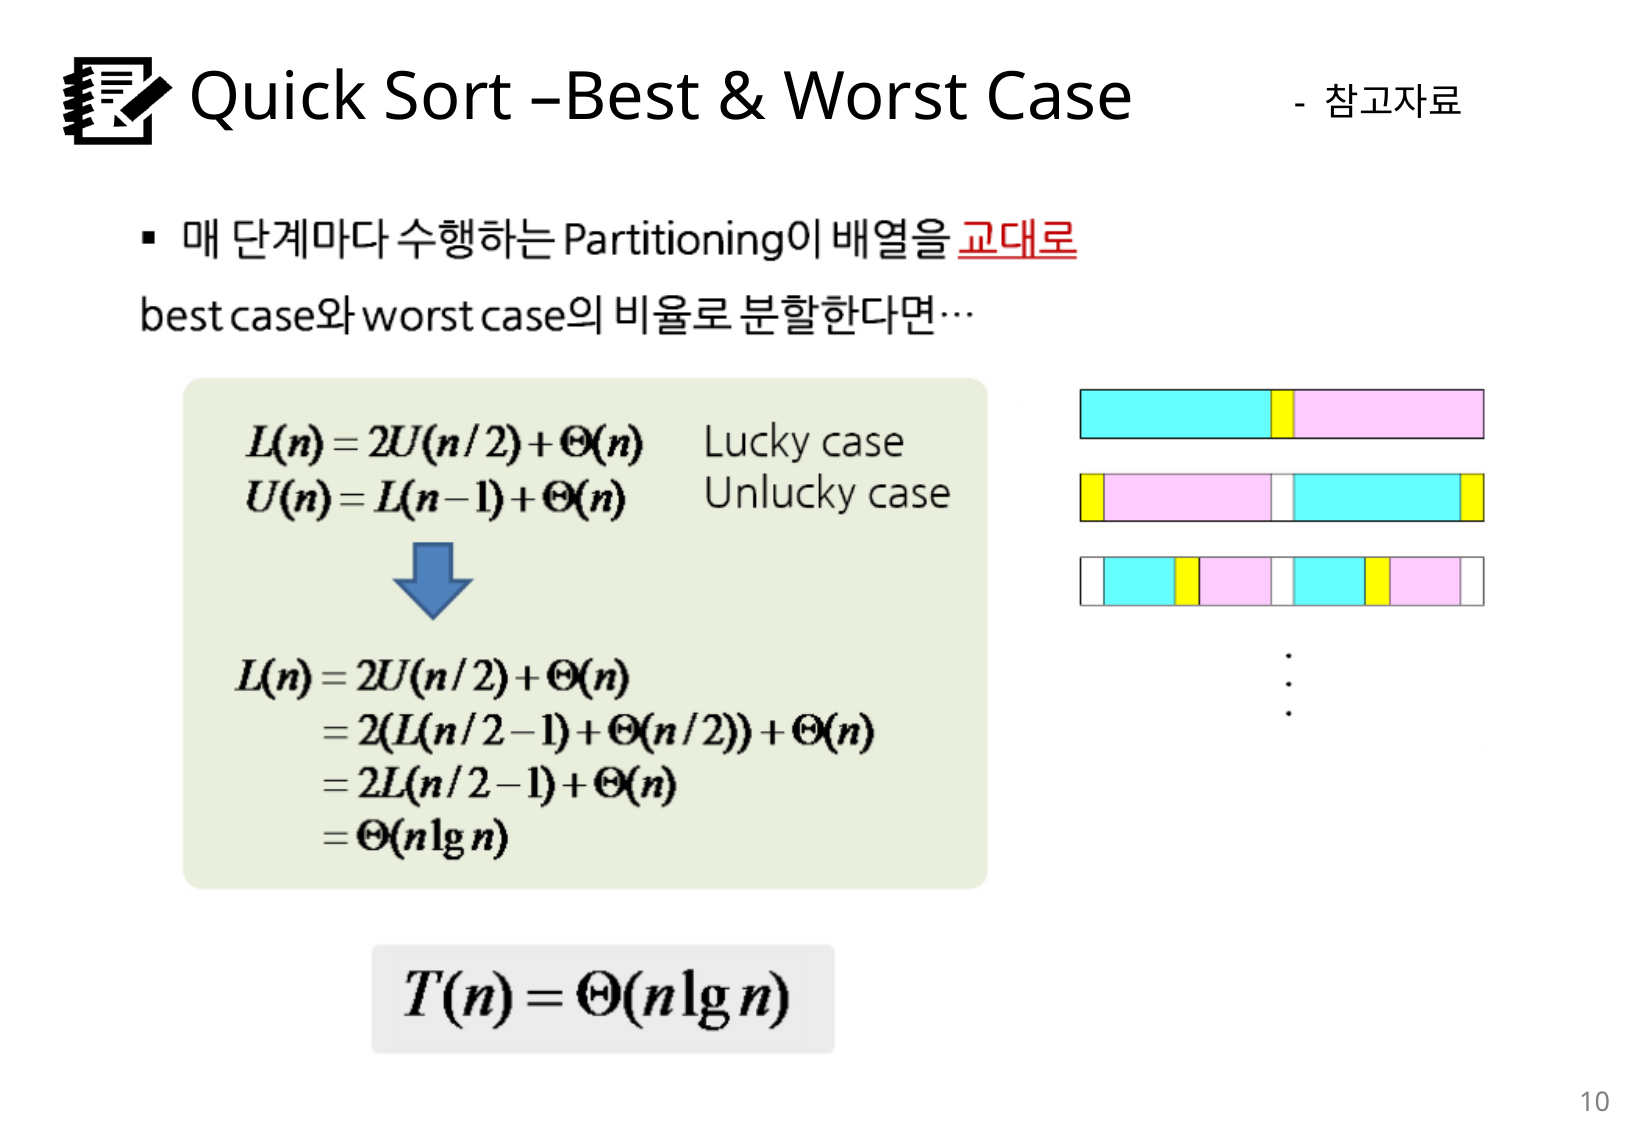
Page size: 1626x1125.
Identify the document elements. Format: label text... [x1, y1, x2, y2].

picture [60, 42, 175, 159]
text_box - 참고자료 [1279, 70, 1478, 131]
title Quick Sort –Best & Worst Case [173, 45, 1625, 164]
picture [122, 207, 1503, 1074]
slide_number 10 [1245, 1076, 1625, 1125]
